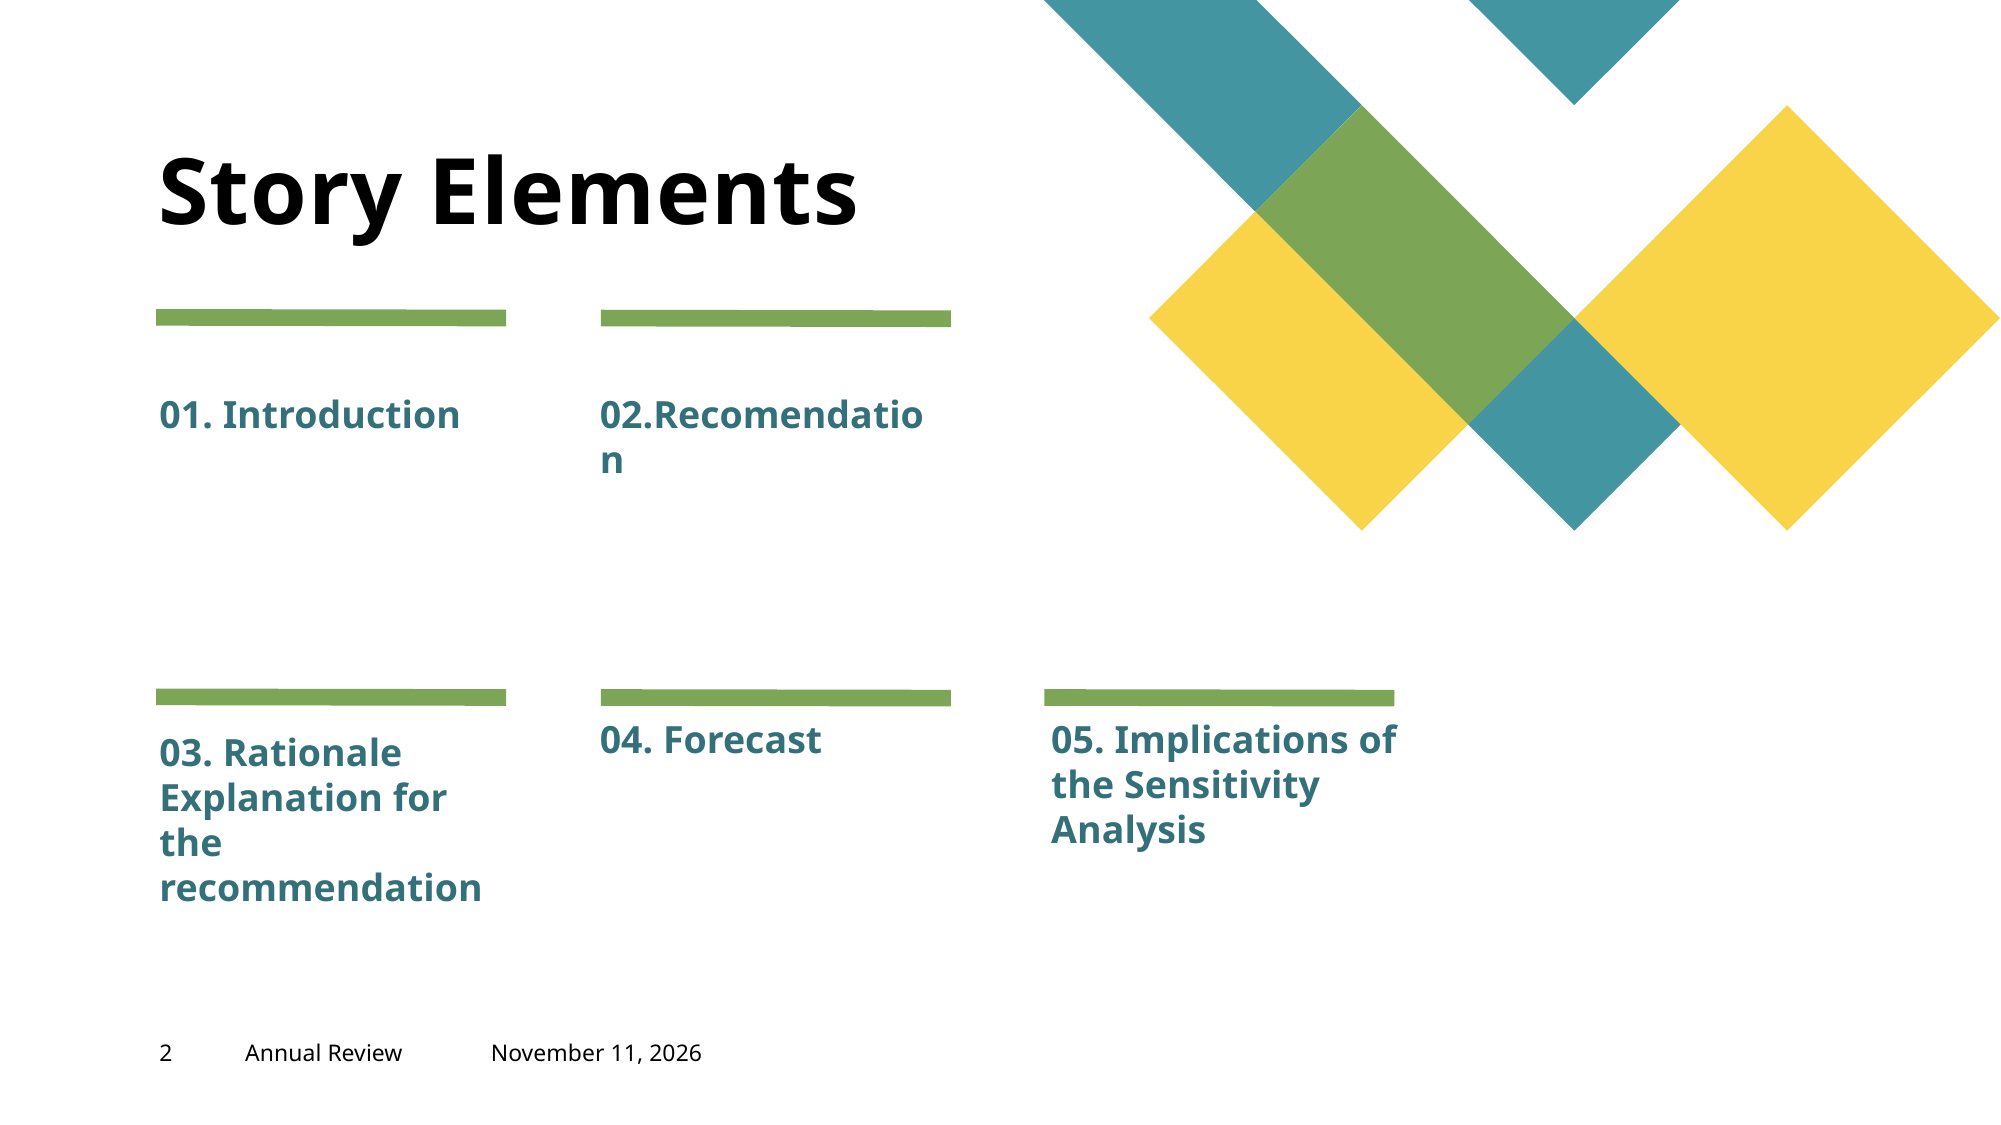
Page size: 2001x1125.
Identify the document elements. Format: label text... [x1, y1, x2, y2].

slide_number 2 [159, 1038, 245, 1080]
footer Annual Review [245, 1038, 490, 1080]
list 04. Forecast [599, 715, 949, 944]
list 05. Implications of the Sensitivity Analysis [1051, 715, 1401, 944]
list 03. Rationale Explanation for the recommendation [159, 728, 510, 981]
list 02.Recomendation [599, 391, 949, 620]
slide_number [490, 1038, 707, 1080]
title Story Elements [158, 144, 969, 245]
list 01. Introduction [159, 390, 510, 562]
